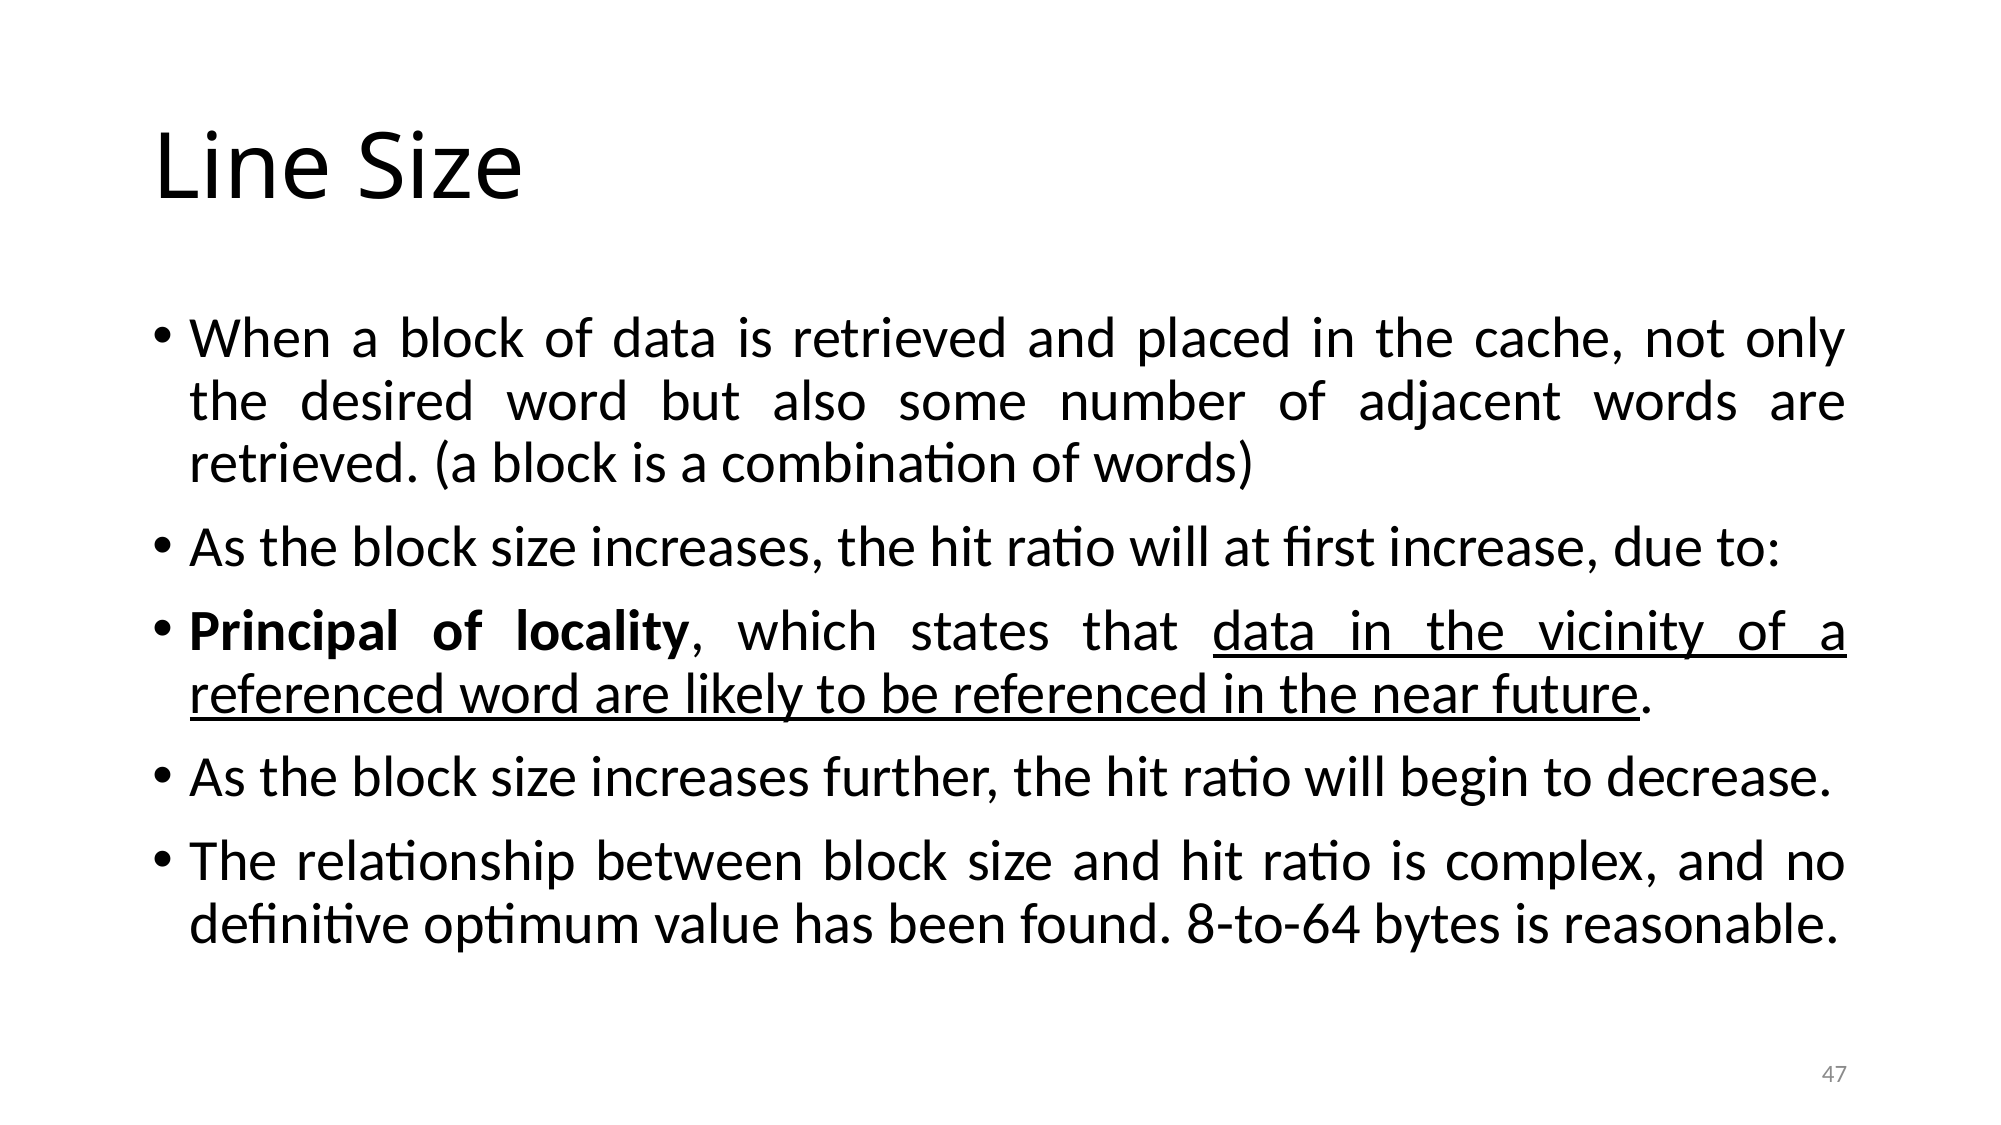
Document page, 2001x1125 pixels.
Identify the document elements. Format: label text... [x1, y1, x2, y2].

title Line Size [137, 59, 1863, 278]
slide_number 47 [1412, 1042, 1863, 1103]
list When a block of data is retrieved and placed in the cache, not only the desired word but also some number of adjacent words are retrieved. (a block is a combination of words) As the block size increases, the hit ratio will at first increase, due to: Principal of locality, which states that data in the vicinity of a referenced word are likely to be referenced in the near future. As the block size increases further, the hit ratio will begin to decrease. The relationship between block size and hit ratio is complex, and no definitive optimum value has been found. 8-to-64 bytes is reasonable. [137, 299, 1863, 1014]
